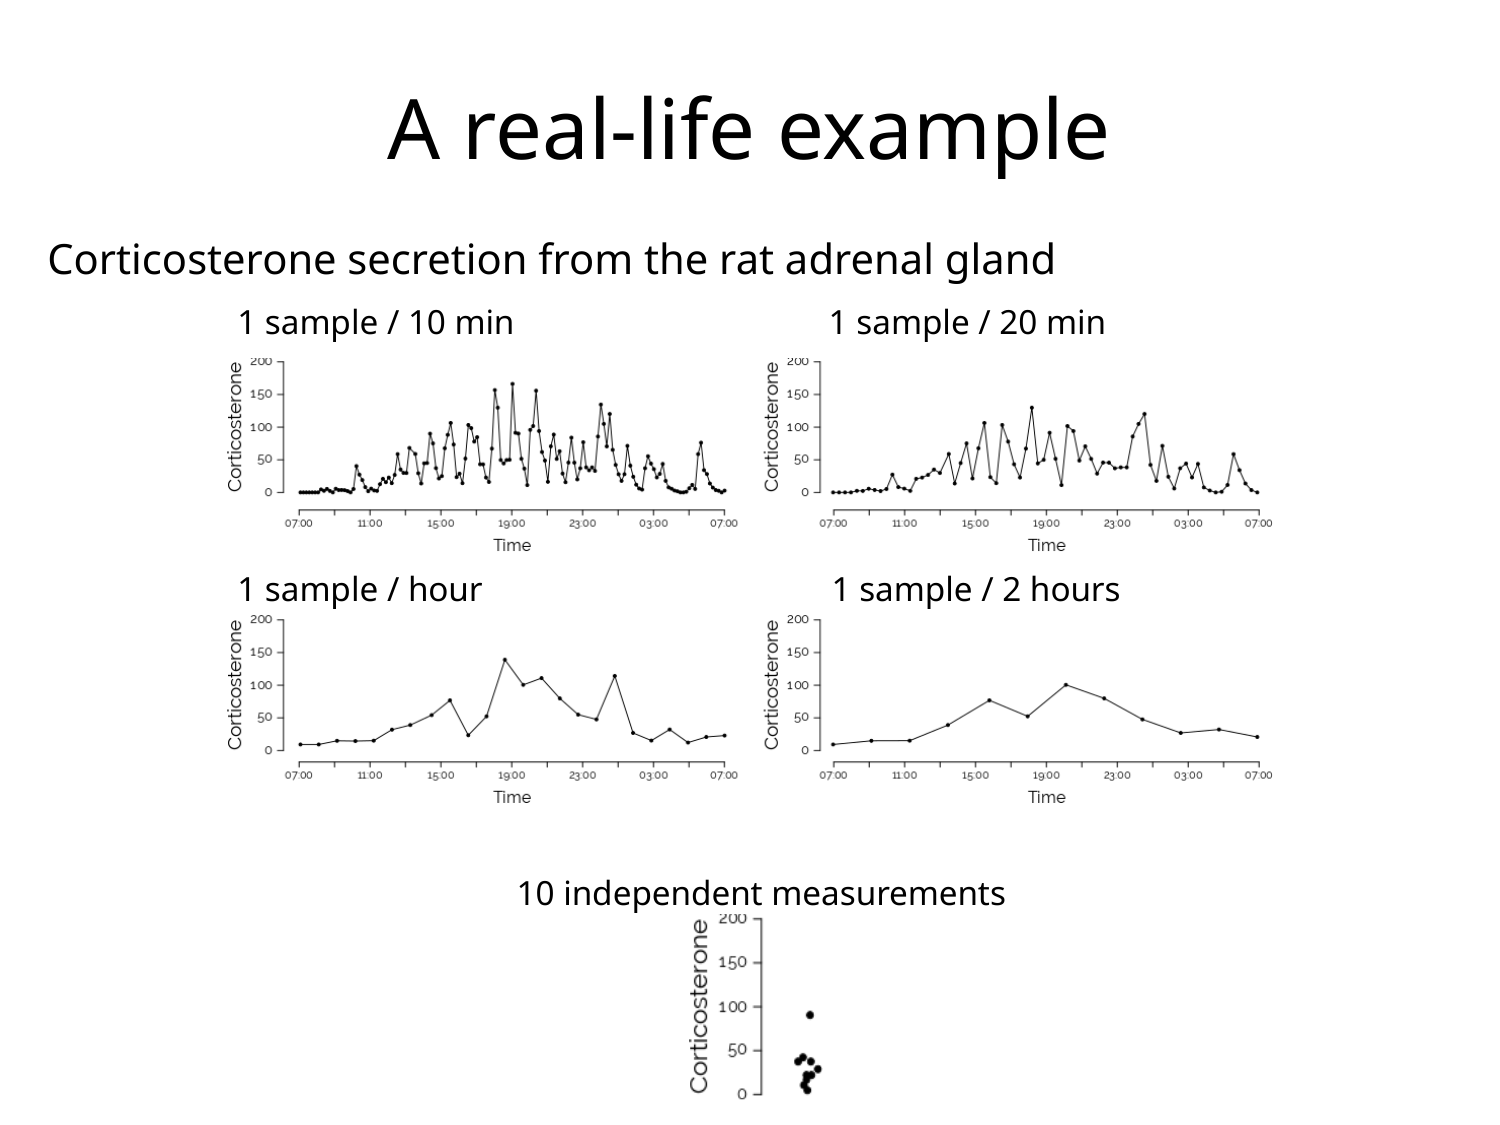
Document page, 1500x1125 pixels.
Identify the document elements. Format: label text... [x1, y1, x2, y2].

text_box A real-life example [19, 68, 1480, 184]
picture [689, 914, 823, 1102]
text_box Corticosterone secretion from the rat adrenal gland [32, 224, 1481, 297]
picture [226, 357, 1274, 804]
text_box 1 sample / 10 min 1 sample / 20 min [222, 293, 1145, 347]
text_box 10 independent measurements [501, 864, 1008, 923]
